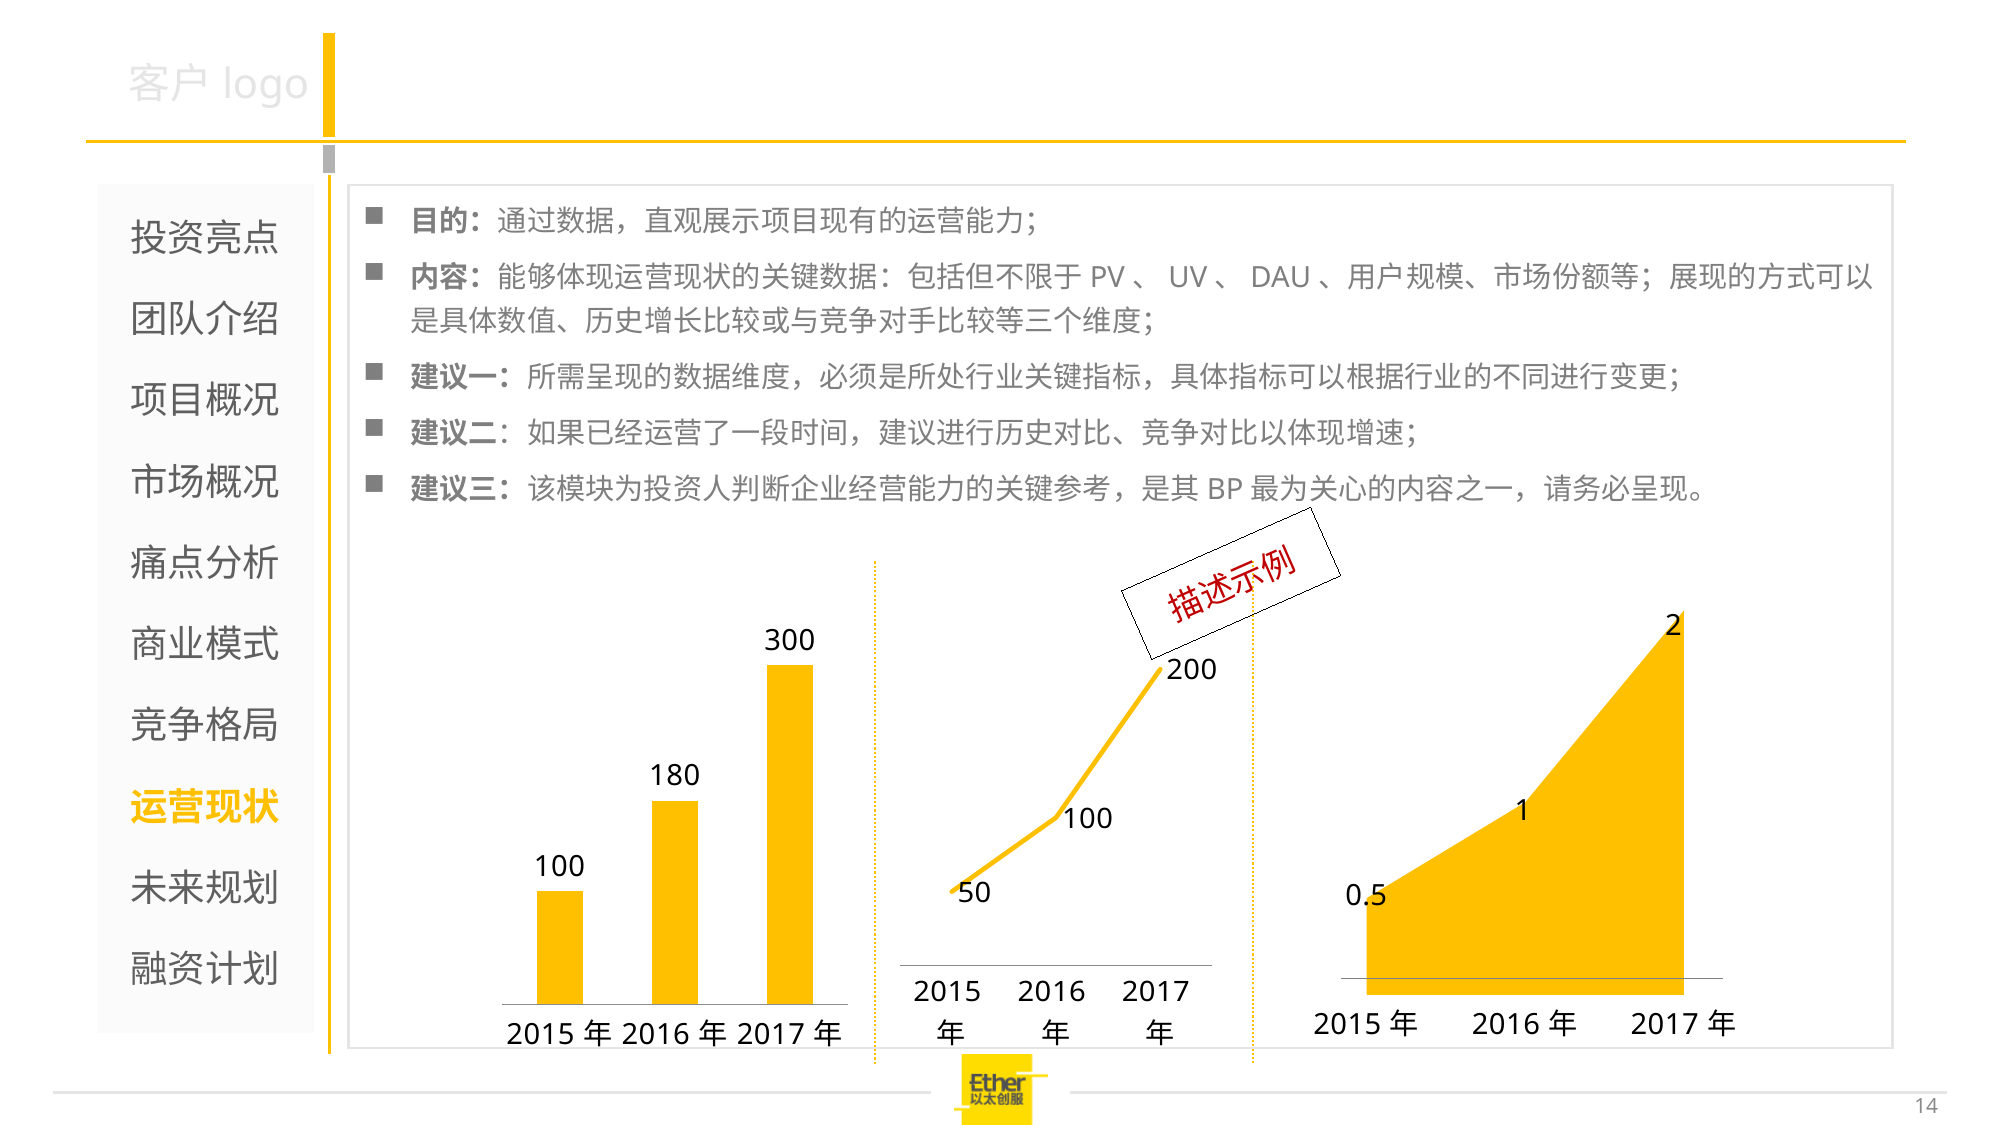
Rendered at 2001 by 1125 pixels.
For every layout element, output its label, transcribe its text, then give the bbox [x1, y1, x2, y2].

text_box 投资亮点 团队介绍 项目概况 市场概况 痛点分析 商业模式 竞争格局 运营现状 未来规划 融资计划 [115, 195, 323, 1013]
text_box 目的：通过数据，直观展示项目现有的运营能力； 内容：能够体现运营现状的关键数据：包括但不限于PV、UV、DAU、用户规模、市场份额等；展现的方式可以是具体数值、历史增长比较或与竞争对手比较等三个维度； 建议一：所需呈现的数据维度，必须是所处行业关键指标，具体指标可以根据行业的不同进行变更； 建议二：如果已经运营了一段时间，建议进行历史对比、竞争对比以体现增速； 建议三：该模块为投资人判断企业经营能力的关键参考，是其BP最为关心的内容之一，请务必呈现。 [348, 185, 1893, 1037]
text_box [494, 503, 1746, 1065]
picture [883, 1065, 1119, 1125]
slide_number 14 [1577, 1091, 1953, 1123]
